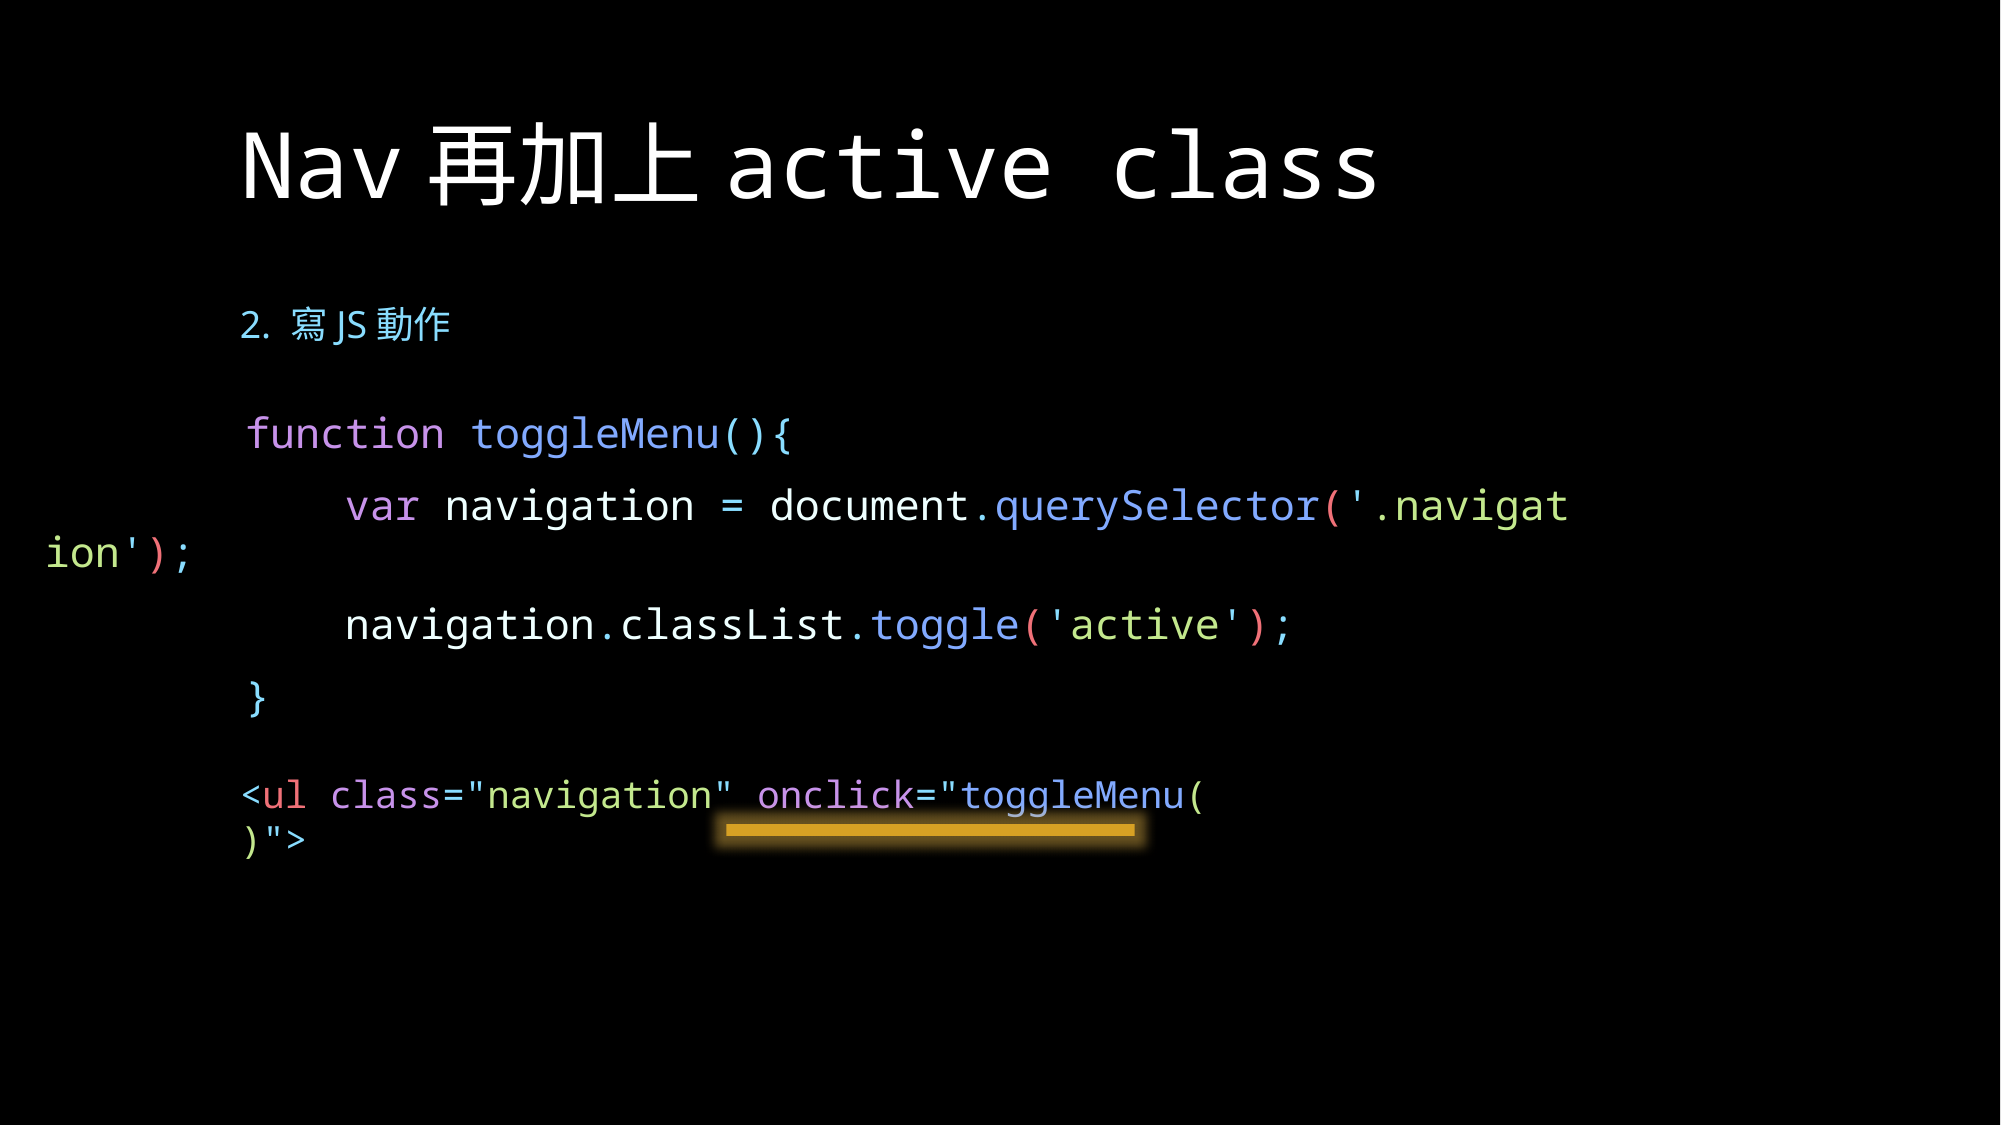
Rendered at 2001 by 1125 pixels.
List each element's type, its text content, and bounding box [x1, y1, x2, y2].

text_box <ul class="navigation" onclick="toggleMenu()"> [225, 763, 1228, 869]
text_box 2. 寫JS動作 [225, 293, 1228, 354]
text_box [723, 821, 1138, 839]
title Nav再加上active class [225, 112, 1800, 236]
list function toggleMenu(){ var navigation = document.querySelector('.navigation'); navigation.classList.toggle('active'); } [29, 403, 1605, 715]
